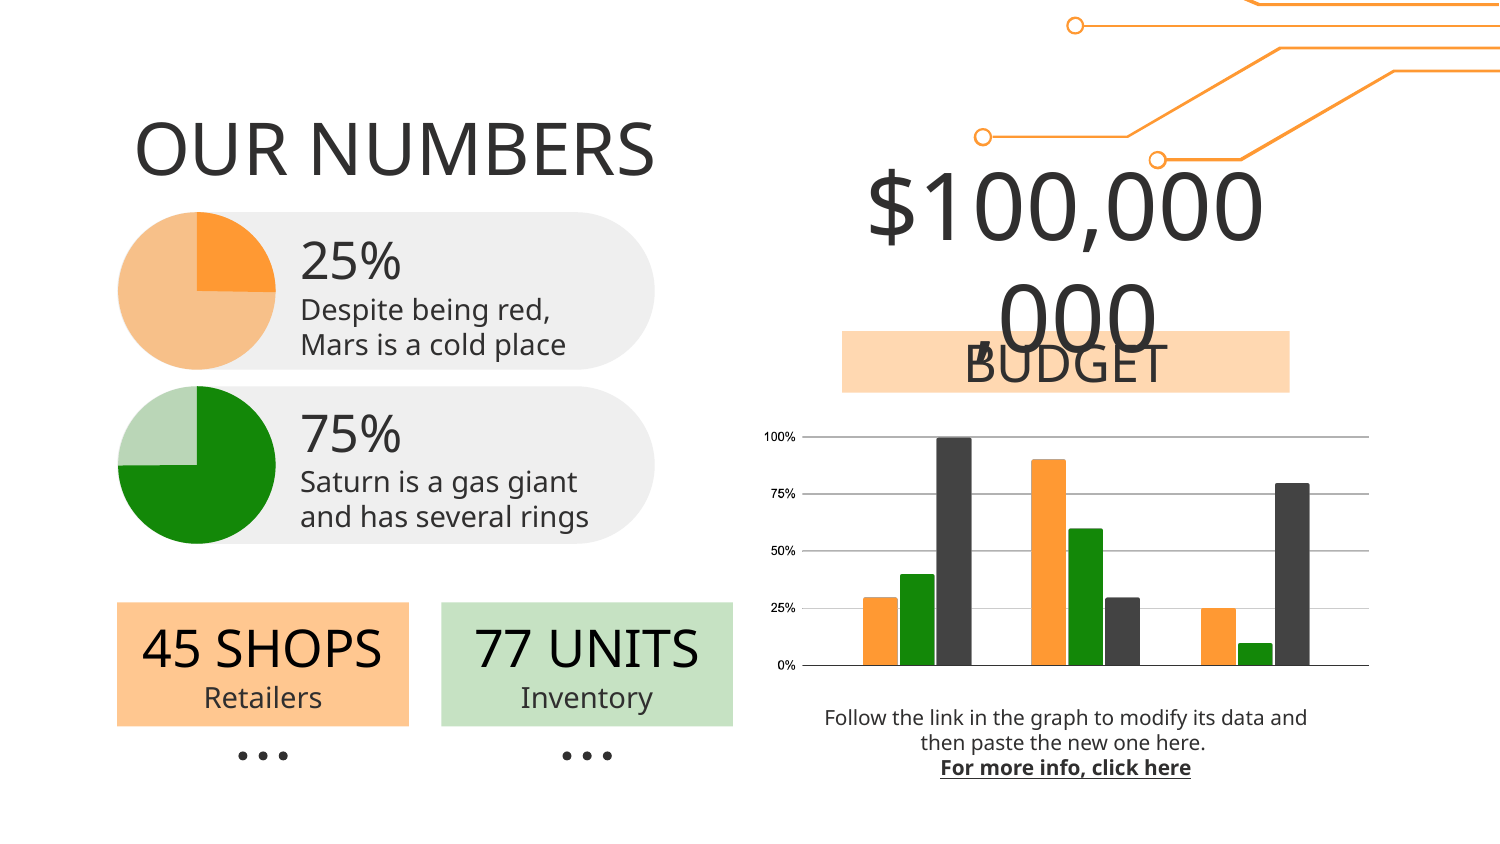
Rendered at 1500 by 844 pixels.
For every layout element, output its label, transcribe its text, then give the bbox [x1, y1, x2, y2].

text_box Inventory [446, 659, 728, 710]
title OUR NUMBERS [118, 87, 1382, 182]
text_box Follow the link in the graph to modify its data and then paste the new one here. For more info, click here [797, 693, 1335, 756]
subtitle BUDGET [842, 331, 1290, 393]
text_box Retailers [122, 659, 404, 710]
text_box [196, 212, 276, 293]
text_box [118, 212, 276, 370]
text_box [441, 602, 733, 727]
subtitle 25% [285, 227, 607, 291]
text_box [118, 386, 276, 544]
subtitle Saturn is a gas giant and has several rings [285, 464, 607, 529]
subtitle Despite being red, Mars is a cold place [285, 291, 607, 356]
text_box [802, 0, 1500, 170]
subtitle 75% [285, 400, 607, 464]
picture [749, 417, 1383, 685]
text_box [208, 212, 655, 370]
subtitle $100,000,000 [842, 212, 1290, 307]
text_box [117, 602, 409, 727]
text_box 77 UNITS [446, 600, 728, 659]
text_box [208, 386, 655, 544]
text_box [118, 386, 196, 465]
text_box 45 SHOPS [122, 600, 404, 659]
